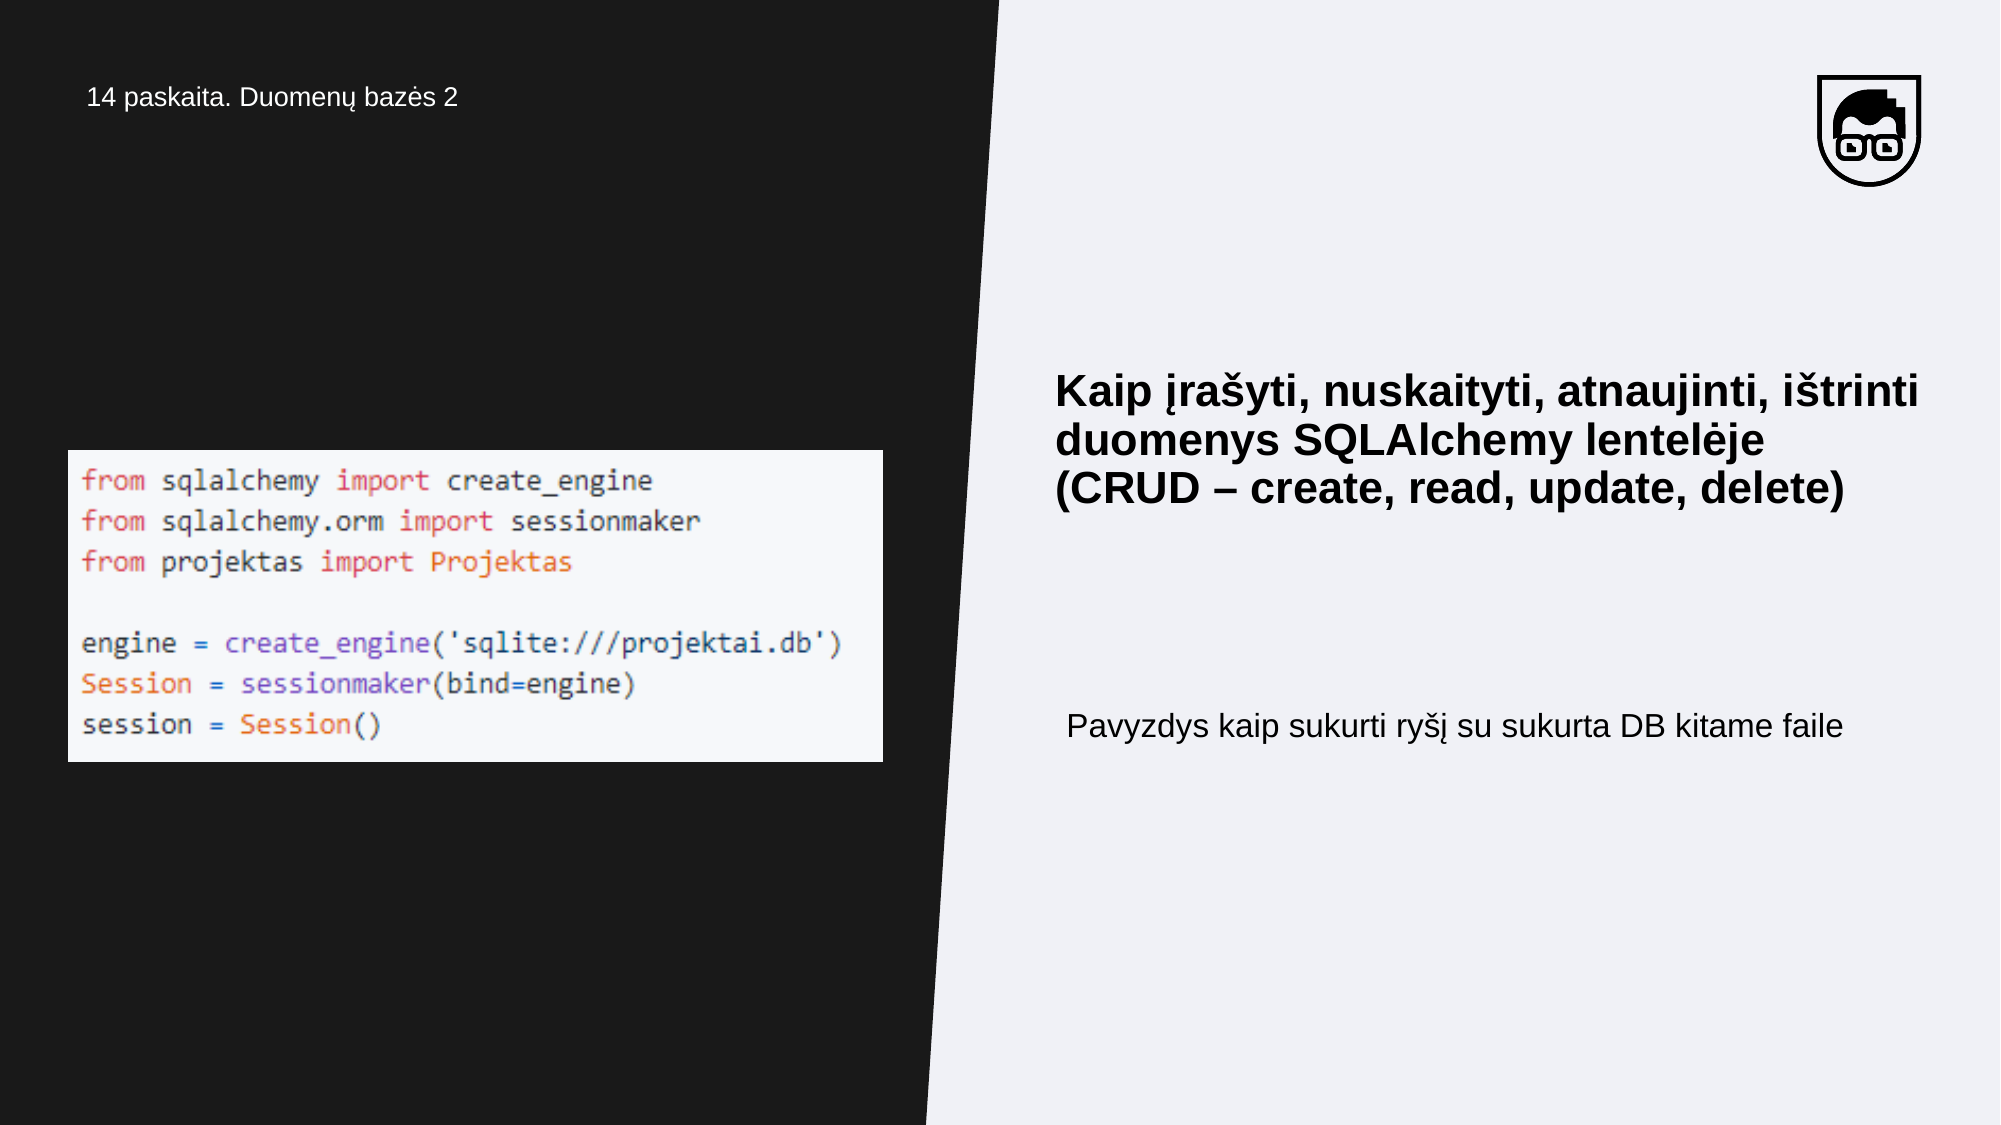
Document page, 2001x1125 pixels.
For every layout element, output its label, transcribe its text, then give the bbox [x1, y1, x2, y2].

picture [68, 450, 883, 762]
text_box 14 paskaita. Duomenų bazės 2 [78, 75, 1000, 150]
text_box Pavyzdys kaip sukurti ryšį su sukurta DB kitame faile [1058, 701, 1878, 955]
text_box Kaip įrašyti, nuskaityti, atnaujinti, ištrinti duomenys SQLAlchemy lentelėje (CRUD – create, read, update, delete) [1048, 360, 1940, 687]
